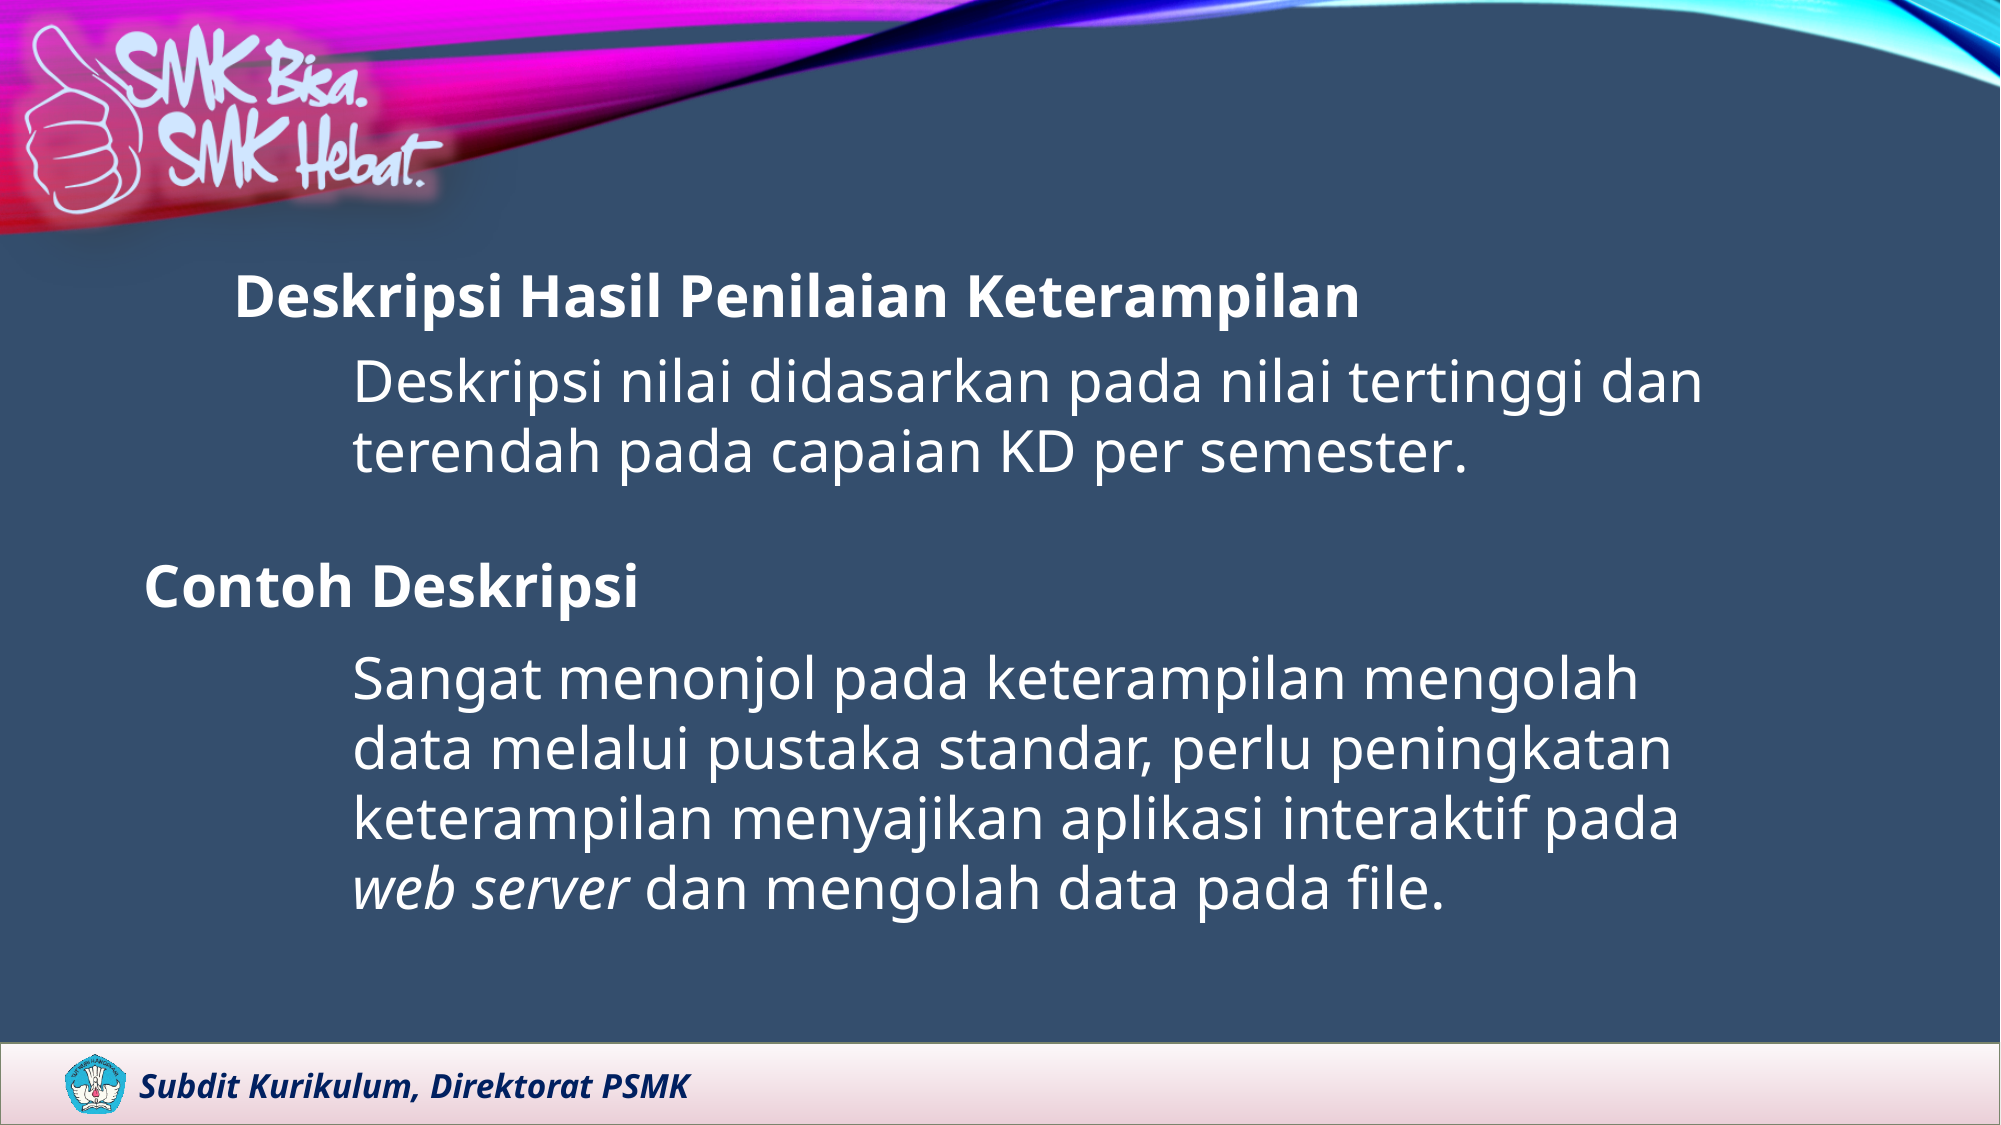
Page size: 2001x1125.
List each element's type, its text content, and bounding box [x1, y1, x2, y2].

text_box Deskripsi nilai didasarkan pada nilai tertinggi dan terendah pada capaian KD per semester. [337, 336, 1772, 492]
picture [1910, 0, 2000, 45]
picture [0, 0, 2000, 237]
text_box Contoh Deskripsi [129, 541, 832, 627]
text_box Deskripsi Hasil Penilaian Keterampilan [218, 251, 1400, 336]
picture [1890, 0, 2000, 75]
text_box Sangat menonjol pada keterampilan mengolah data melalui pustaka standar, perlu peningkatan keterampilan menyajikan aplikasi interaktif pada web server dan mengolah data pada file. [337, 633, 1772, 929]
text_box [50, 1038, 703, 1125]
